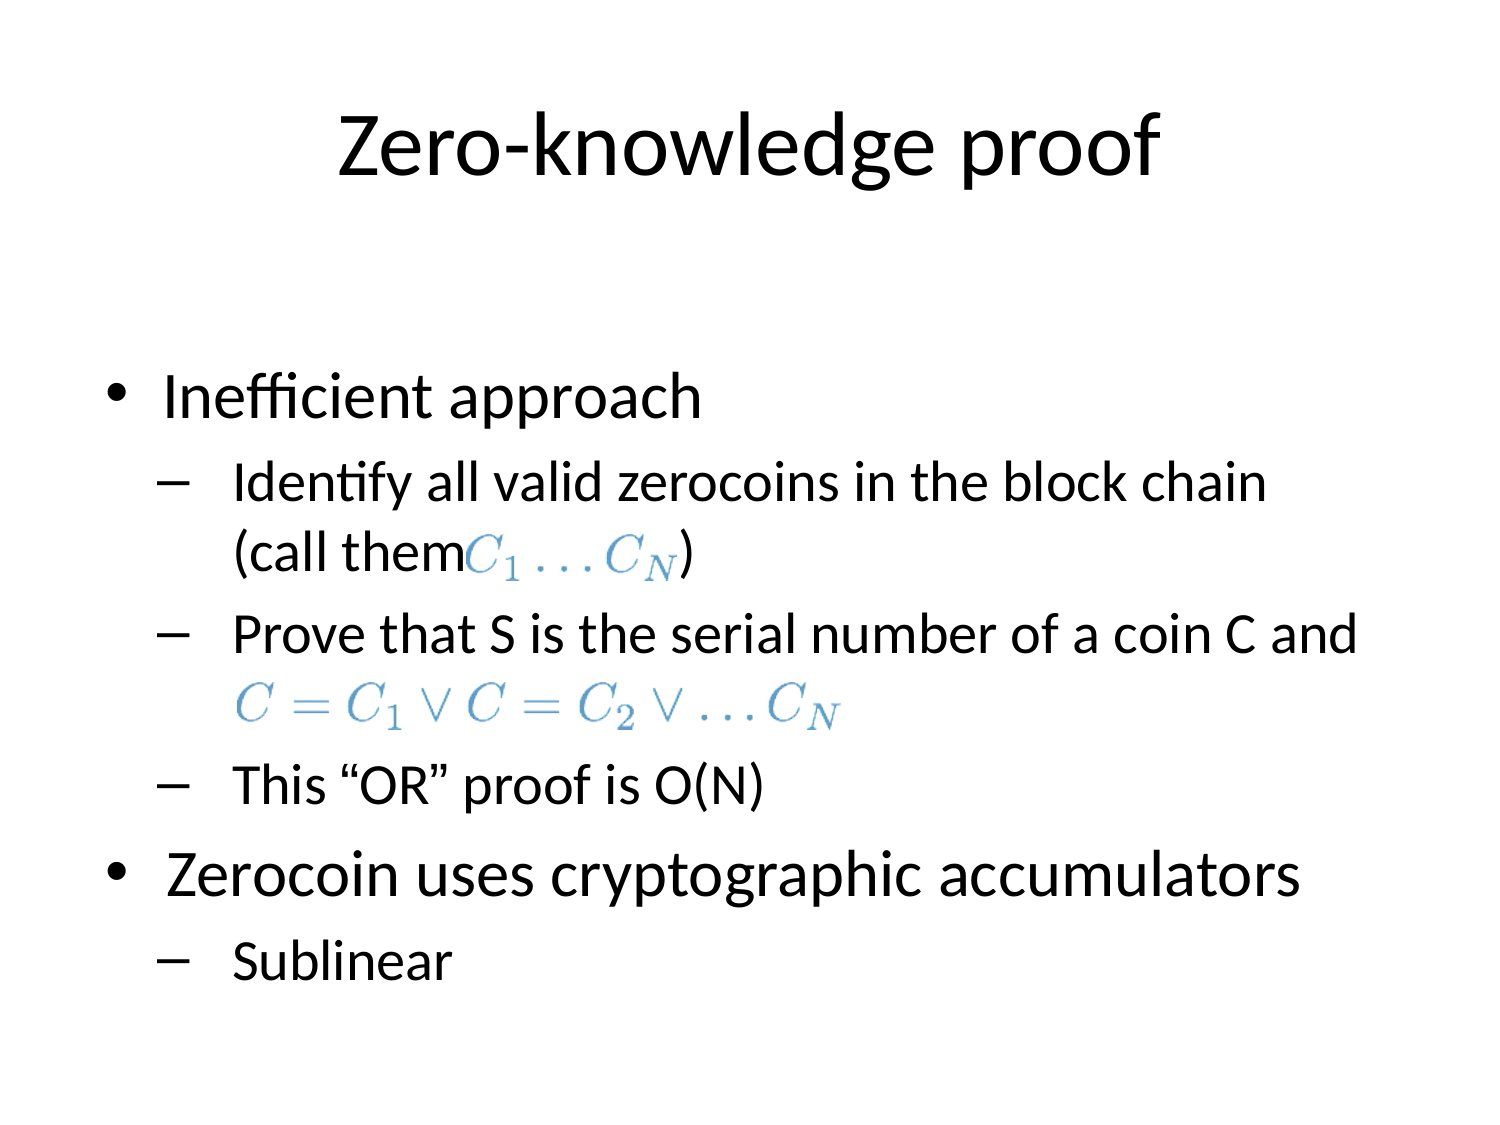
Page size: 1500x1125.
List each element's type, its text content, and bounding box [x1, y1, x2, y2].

title Zero-knowledge proof [75, 45, 1425, 233]
list Inefficient approach Identify all valid zerocoins in the block chain (call them ) Prove that S is the serial number of a coin C and This “OR” proof is O(N) Zerocoin uses cryptographic accumulators Sublinear [90, 344, 1410, 1004]
picture [465, 533, 679, 582]
picture [237, 682, 842, 730]
